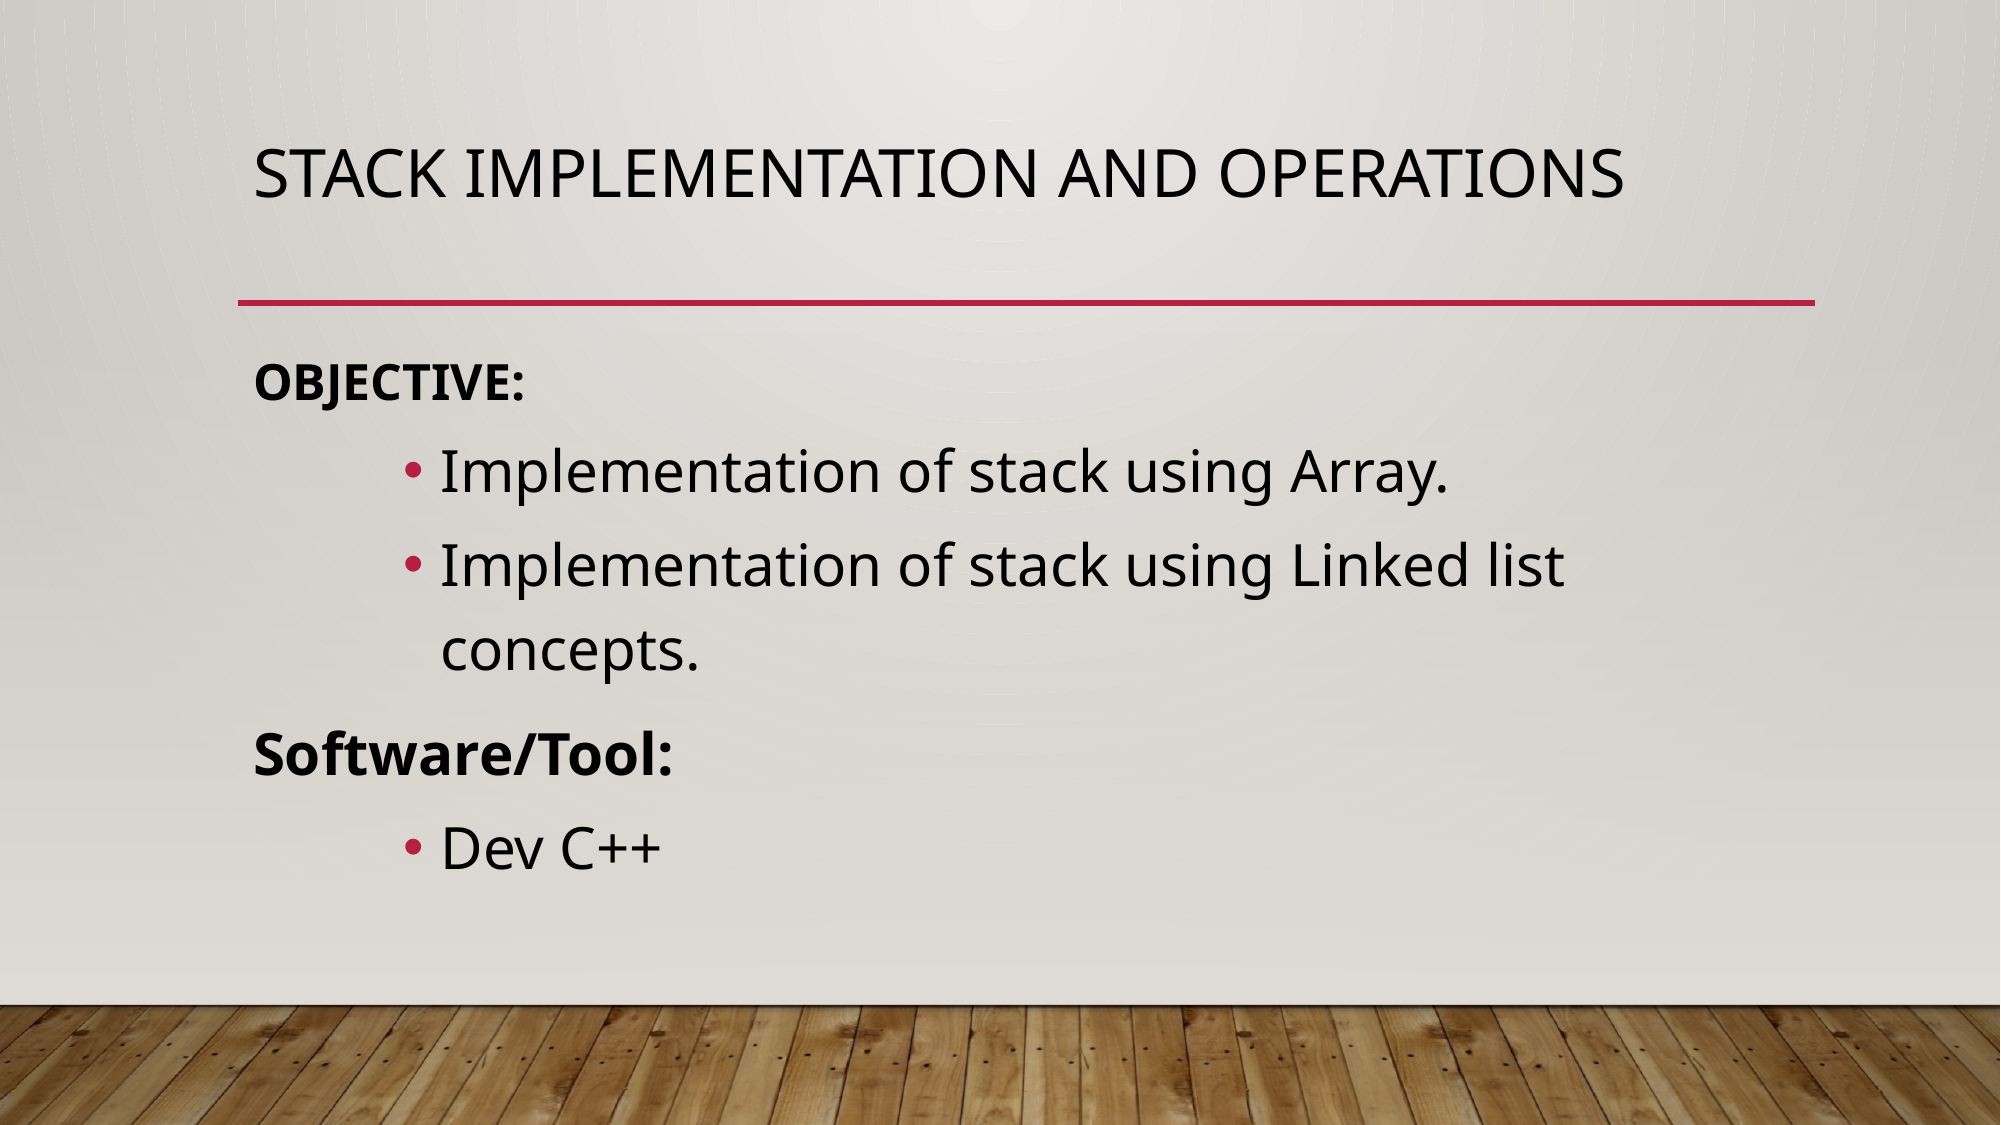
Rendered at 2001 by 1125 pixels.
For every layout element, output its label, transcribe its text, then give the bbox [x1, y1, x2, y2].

list OBJECTIVE: Implementation of stack using Array. Implementation of stack using Linked list concepts. Software/Tool: Dev C++ [238, 330, 1814, 897]
picture [0, 1005, 2000, 1125]
title Stack Implementation and operations [238, 131, 1814, 305]
